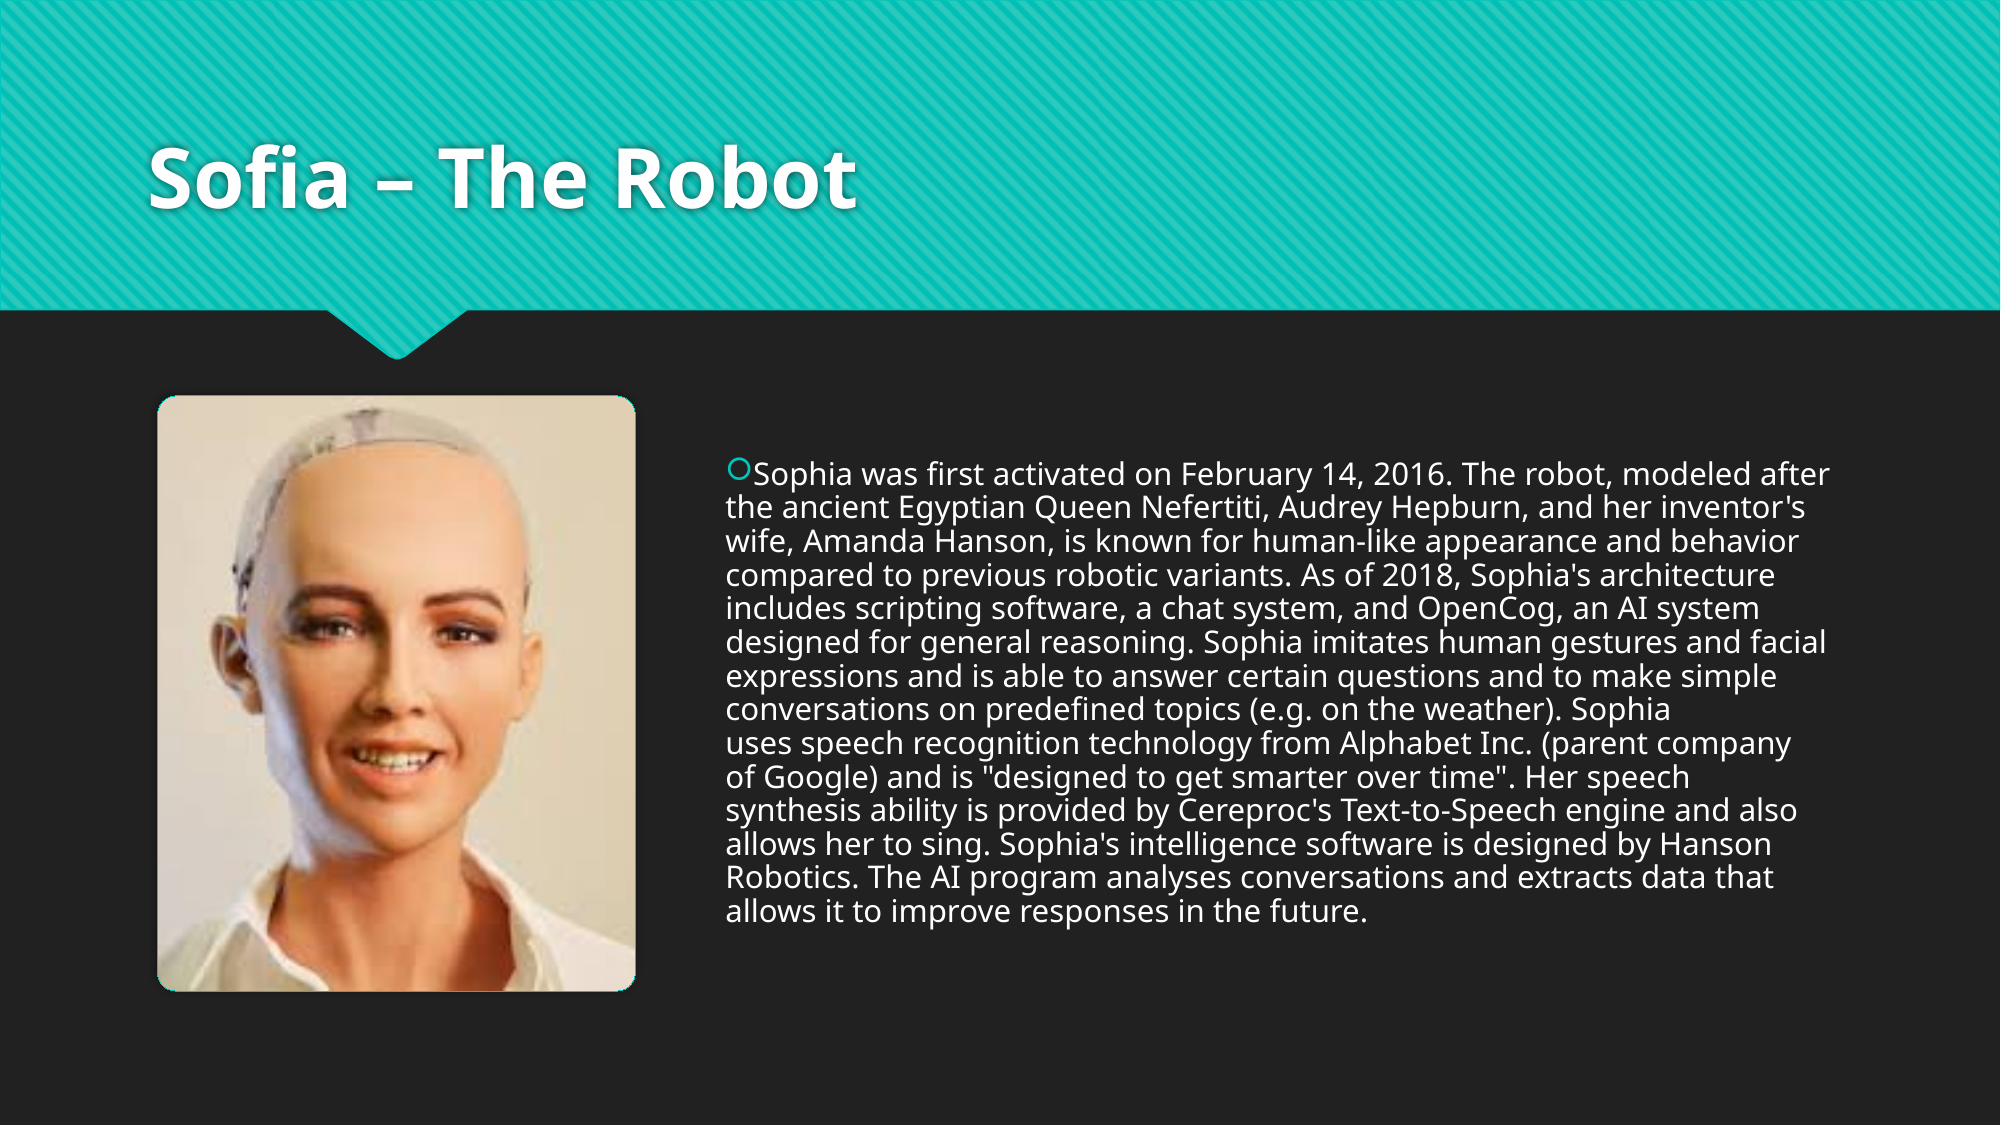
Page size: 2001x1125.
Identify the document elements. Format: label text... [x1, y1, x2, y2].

text_box Sophia was first activated on February 14, 2016. The robot, modeled after the ancient Egyptian Queen Nefertiti, Audrey Hepburn, and her inventor's wife, Amanda Hanson, is known for human-like appearance and behavior compared to previous robotic variants. As of 2018, Sophia's architecture includes scripting software, a chat system, and OpenCog, an AI system designed for general reasoning. Sophia imitates human gestures and facial expressions and is able to answer certain questions and to make simple conversations on predefined topics (e.g. on the weather). Sophia uses speech recognition technology from Alphabet Inc. (parent company of Google) and is "designed to get smarter over time". Her speech synthesis ability is provided by Cereproc's Text-to-Speech engine and also allows her to sing. Sophia's intelligence software is designed by Hanson Robotics. The AI program analyses conversations and extracts data that allows it to improve responses in the future. [710, 395, 1868, 992]
title Sofia – The Robot [132, 73, 1868, 233]
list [157, 395, 636, 992]
